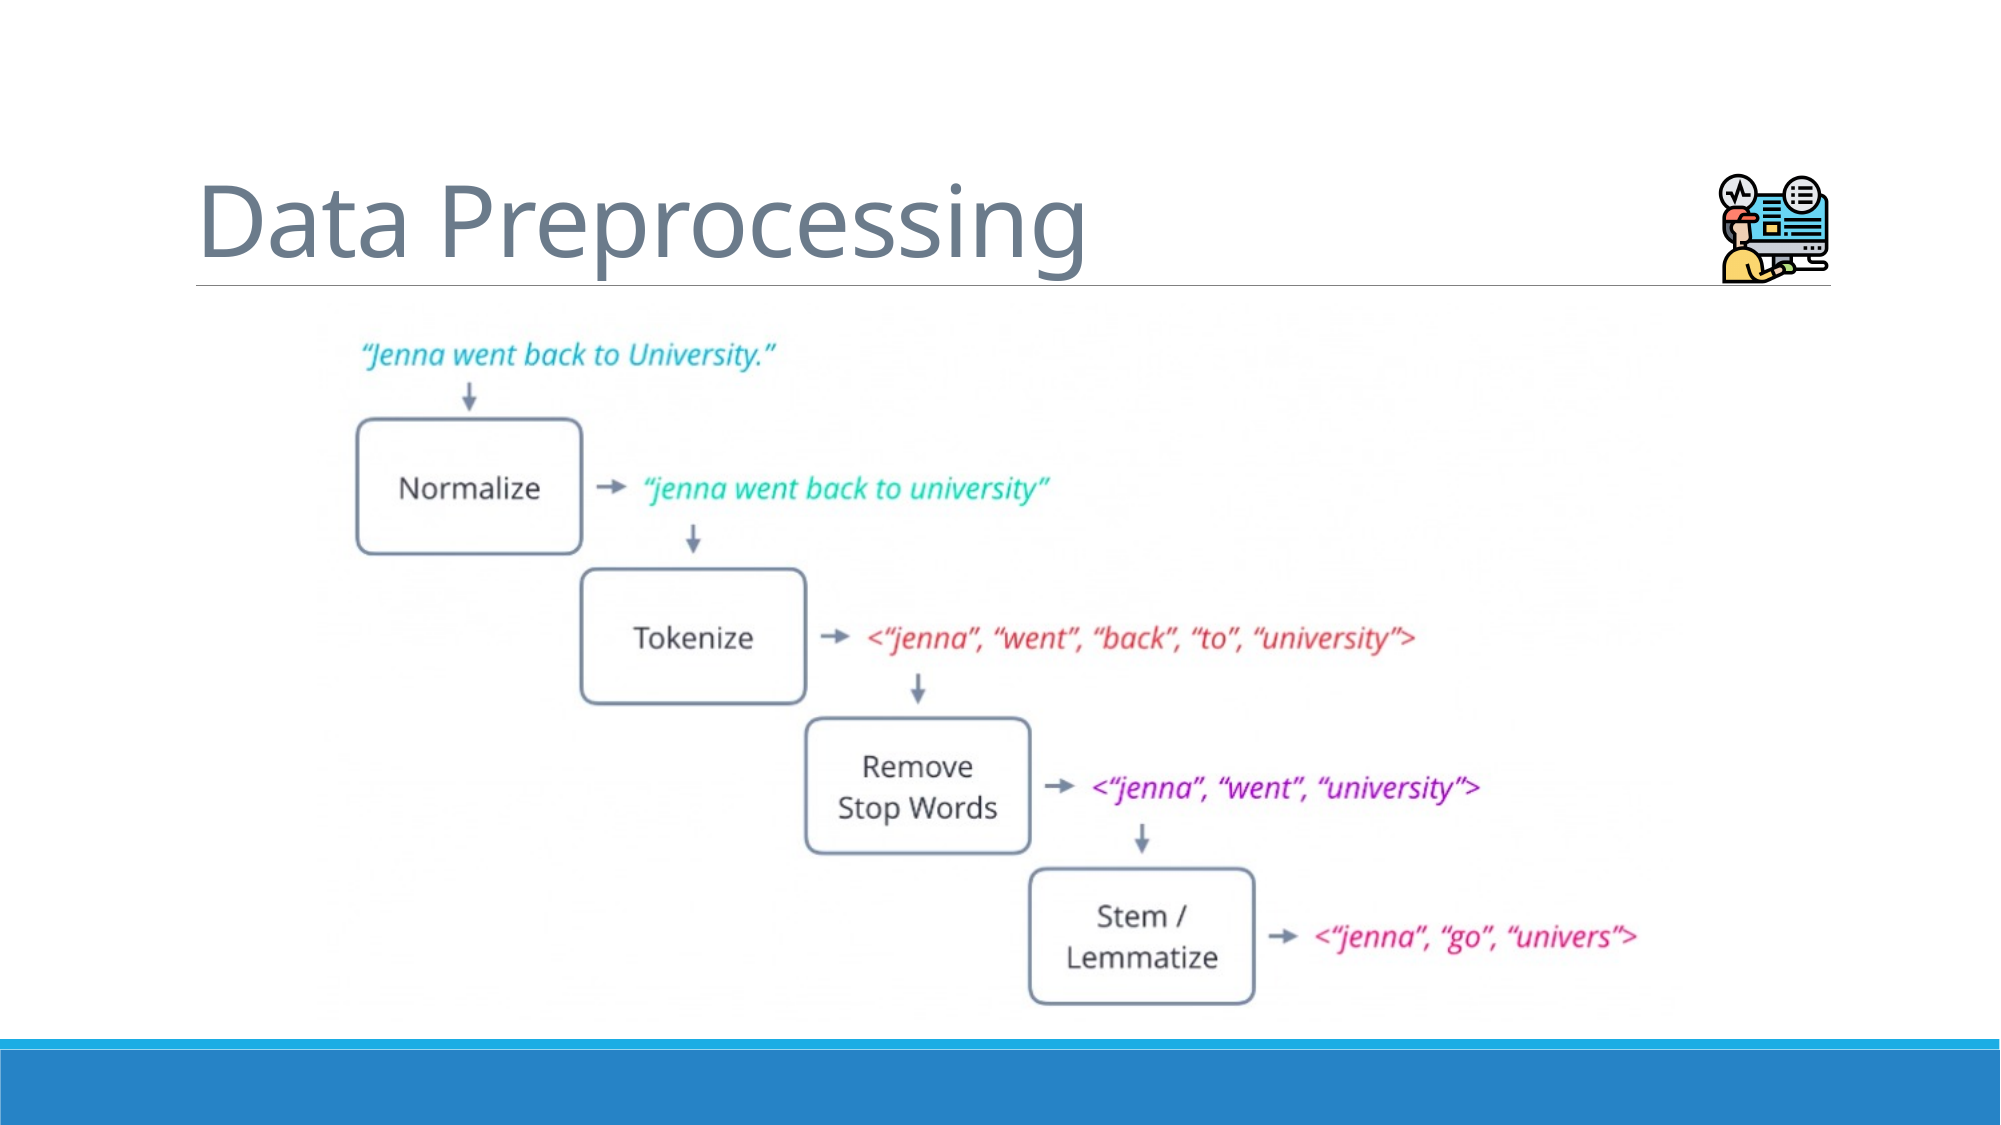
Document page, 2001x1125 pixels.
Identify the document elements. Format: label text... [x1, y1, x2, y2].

title Data Preprocessing [180, 47, 1830, 285]
picture [316, 303, 1684, 1022]
picture [1717, 172, 1831, 286]
